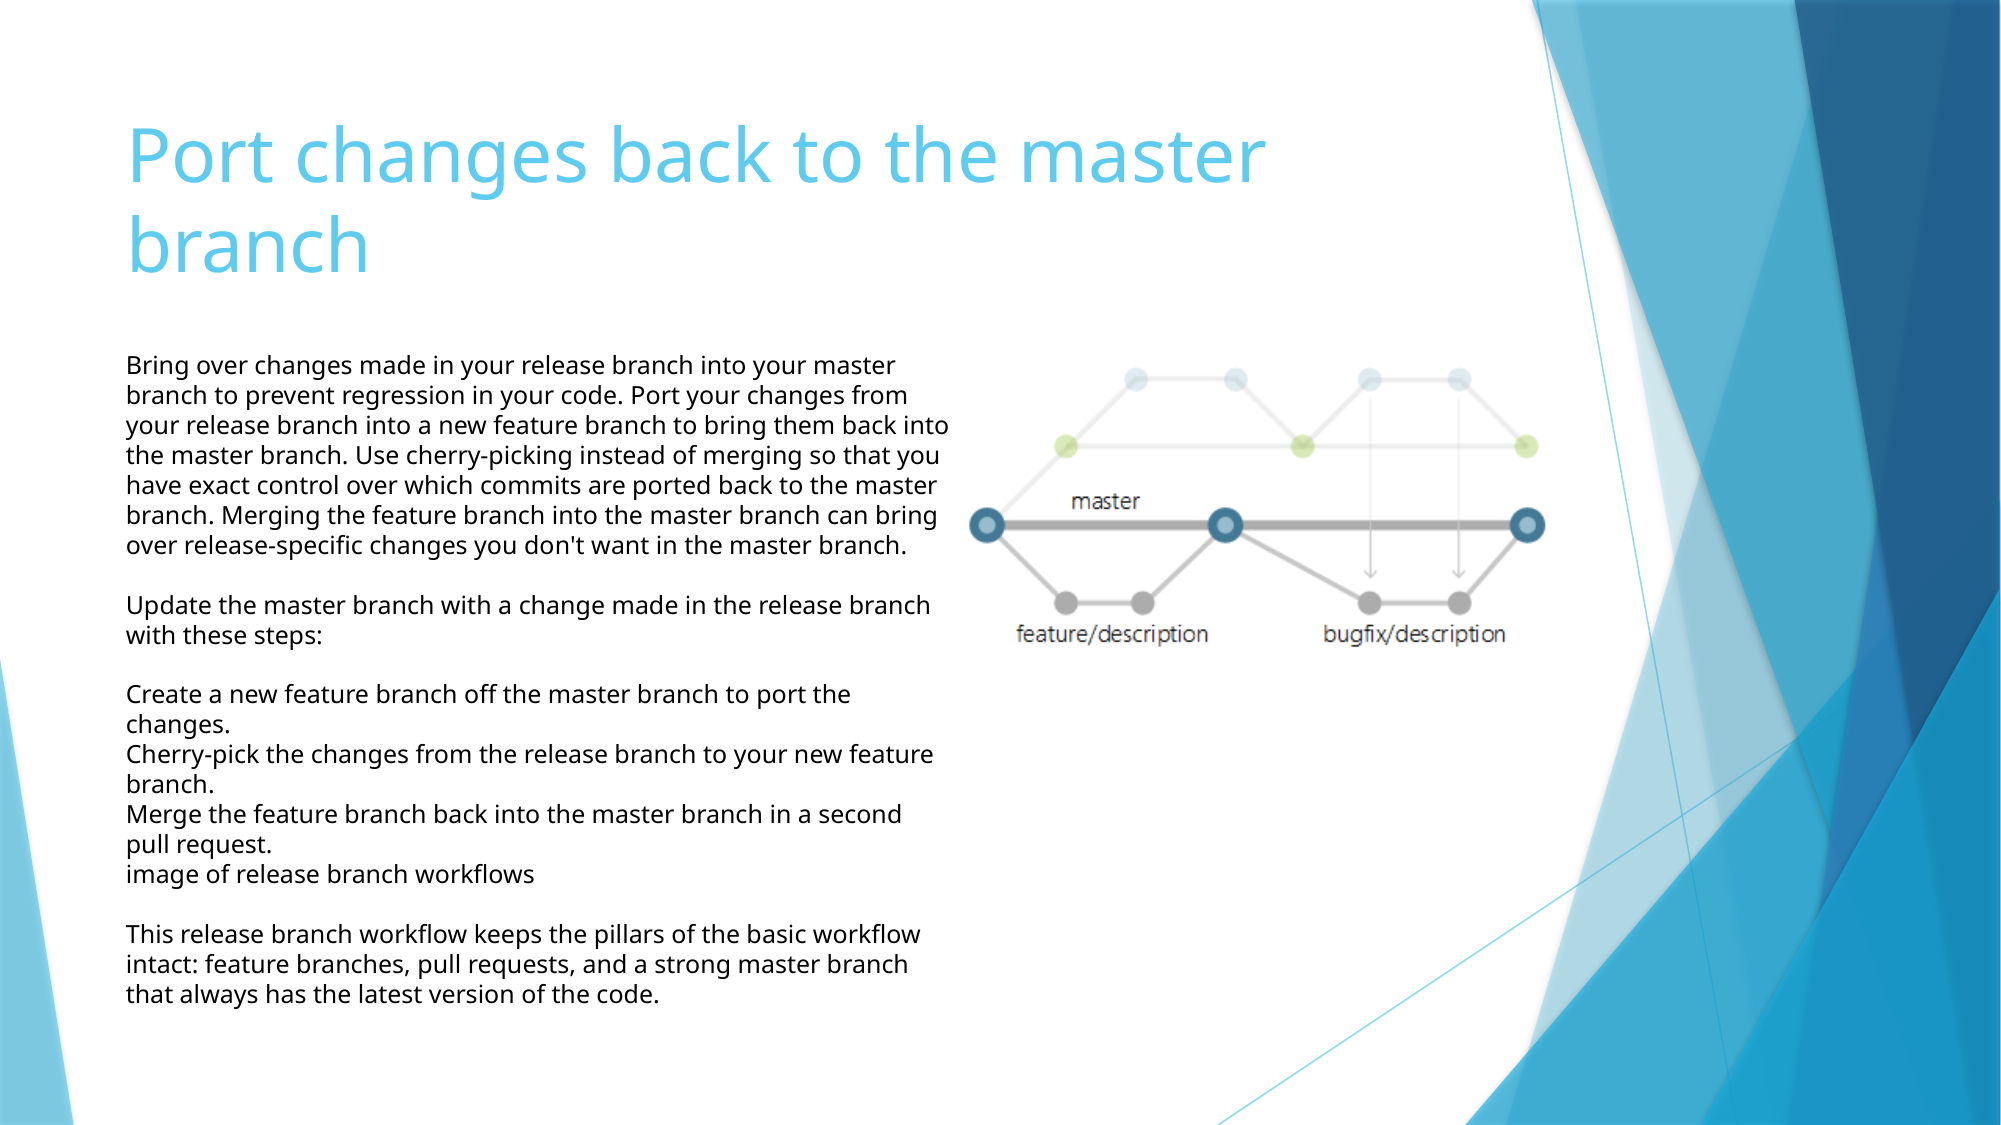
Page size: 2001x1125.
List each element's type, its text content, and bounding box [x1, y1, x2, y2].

picture [968, 341, 1548, 687]
text_box Bring over changes made in your release branch into your master branch to prevent regression in your code. Port your changes from your release branch into a new feature branch to bring them back into the master branch. Use cherry-picking instead of merging so that you have exact control over which commits are ported back to the master branch. Merging the feature branch into the master branch can bring over release-specific changes you don't want in the master branch. Update the master branch with a change made in the release branch with these steps: Create a new feature branch off the master branch to port the changes. Cherry-pick the changes from the release branch to your new feature branch. Merge the feature branch back into the master branch in a second pull request. image of release branch workflows This release branch workflow keeps the pillars of the basic workflow intact: feature branches, pull requests, and a strong master branch that always has the latest version of the code. [111, 342, 969, 1016]
title Port changes back to the master branch [111, 99, 1522, 317]
